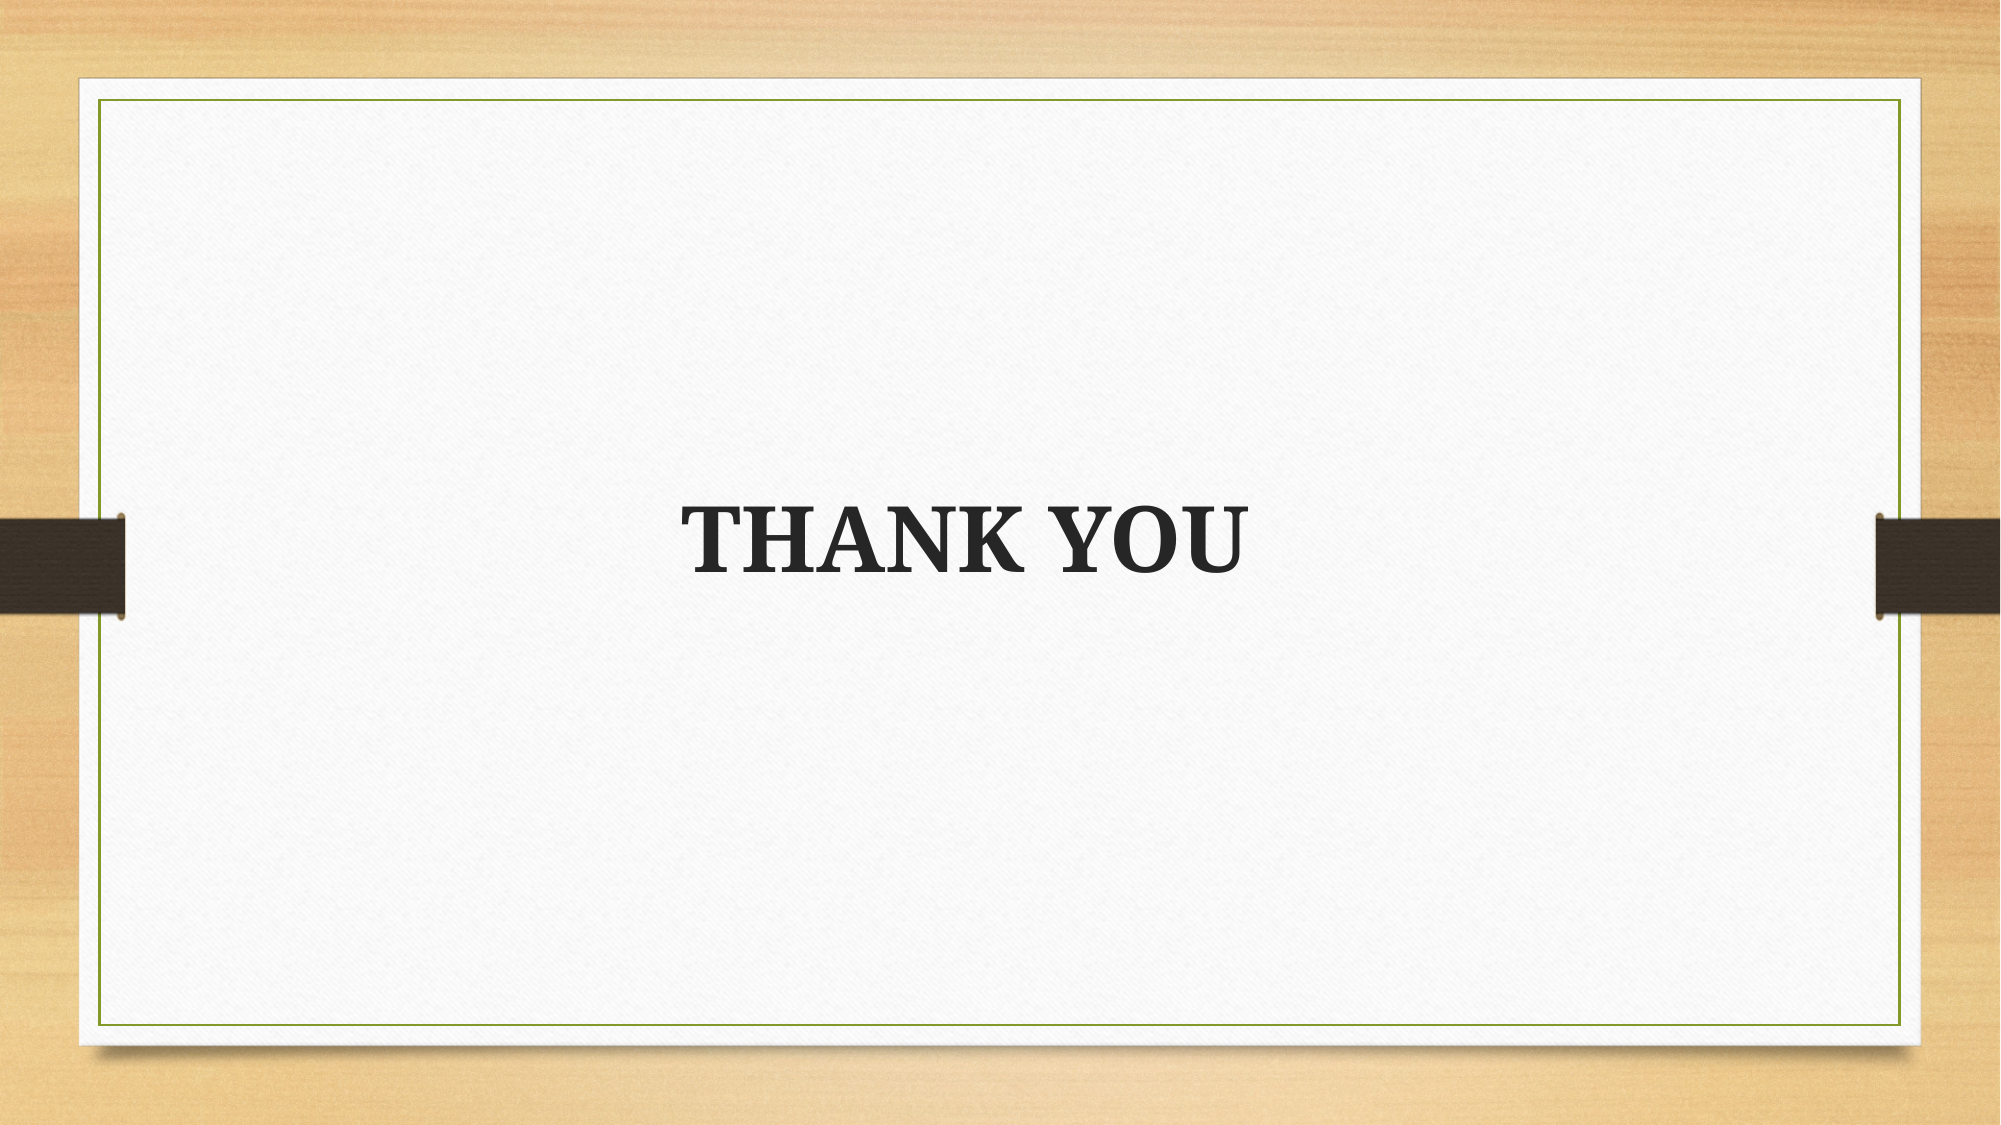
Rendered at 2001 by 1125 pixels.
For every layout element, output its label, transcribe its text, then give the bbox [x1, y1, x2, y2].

title THANK YOU [140, 416, 1791, 655]
picture [0, 0, 2001, 1125]
